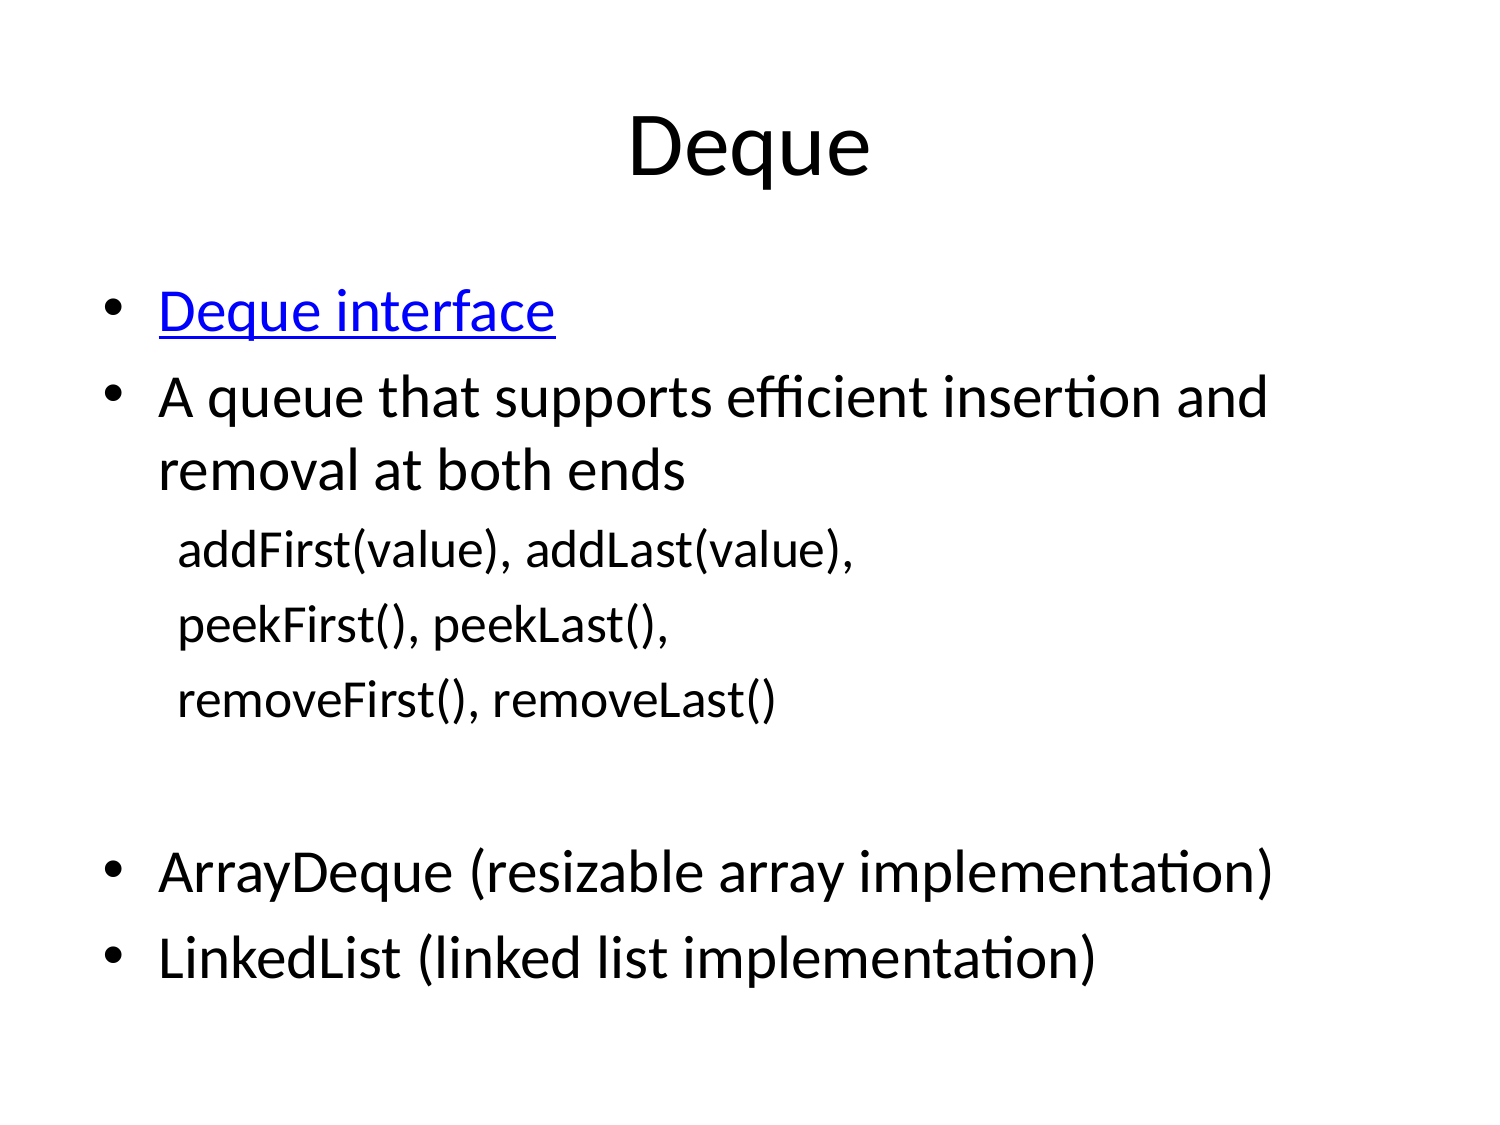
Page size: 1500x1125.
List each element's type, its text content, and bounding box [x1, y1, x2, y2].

list Deque interface A queue that supports efficient insertion and removal at both ends addFirst(value), addLast(value), peekFirst(), peekLast(), removeFirst(), removeLast() ArrayDeque (resizable array implementation) LinkedList (linked list implementation) [87, 262, 1488, 1005]
title Deque [75, 45, 1425, 233]
